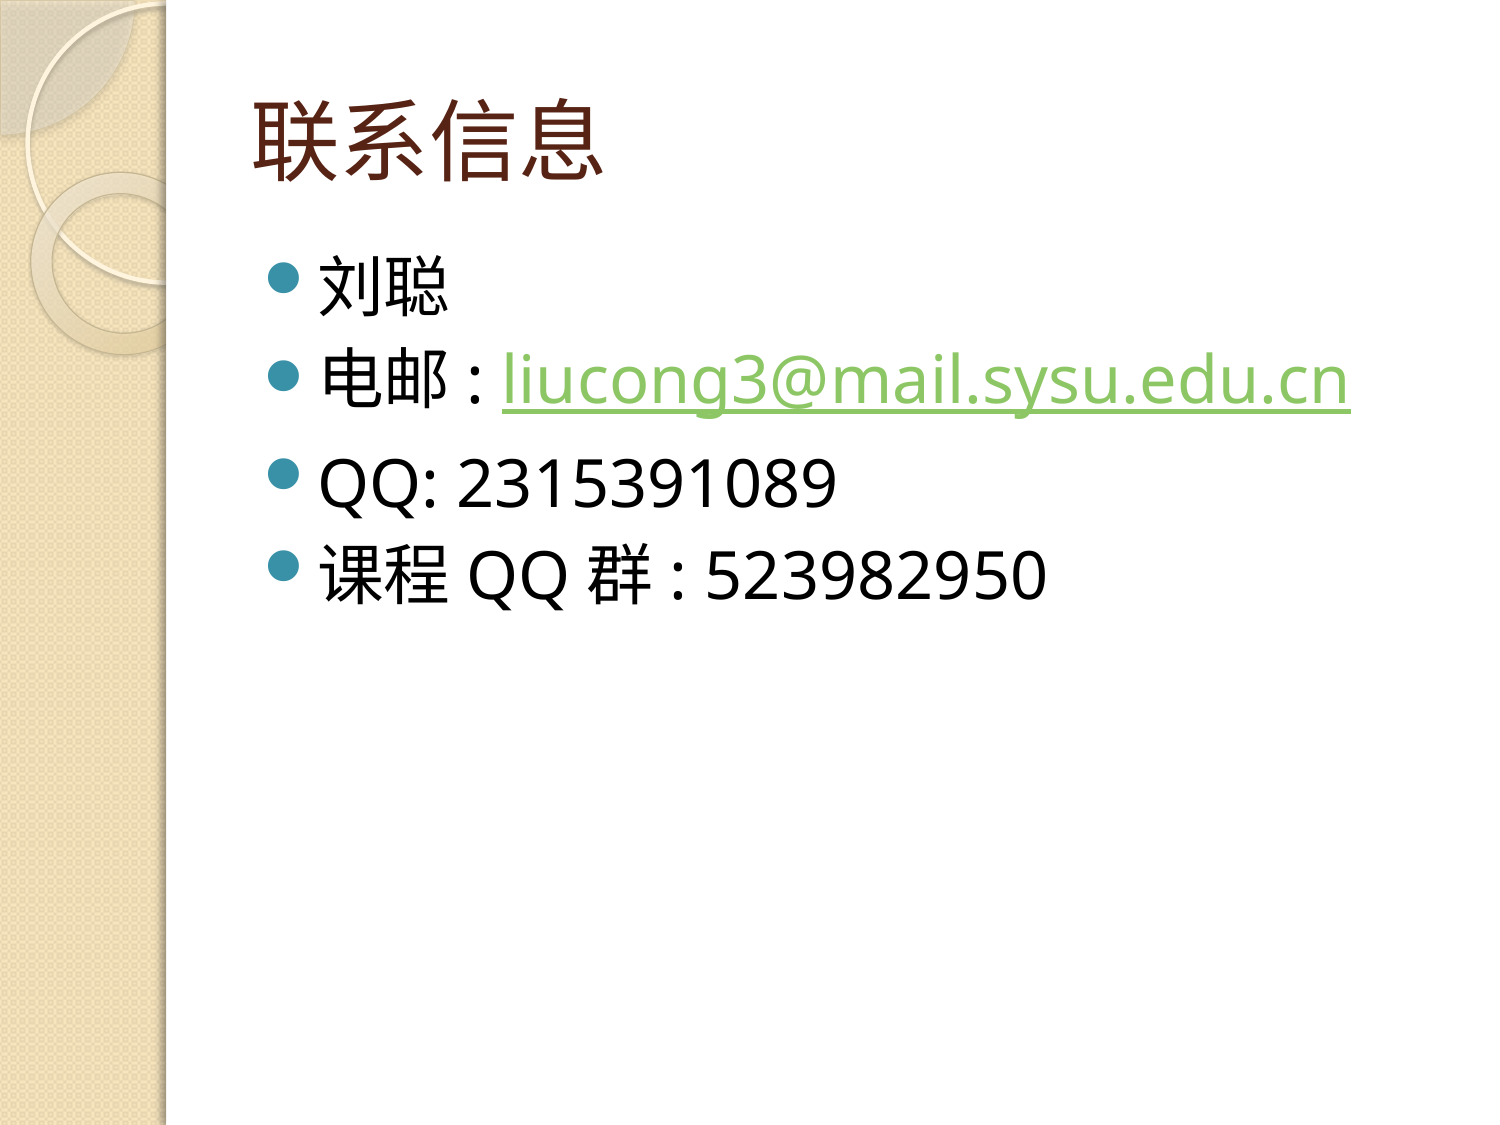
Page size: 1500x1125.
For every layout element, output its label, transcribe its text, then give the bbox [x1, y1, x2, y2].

title 联系信息 [235, 45, 1466, 233]
list 刘聪 电邮: liucong3@mail.sysu.edu.cn QQ: 2315391089 课程QQ群: 523982950 [235, 237, 1466, 1025]
